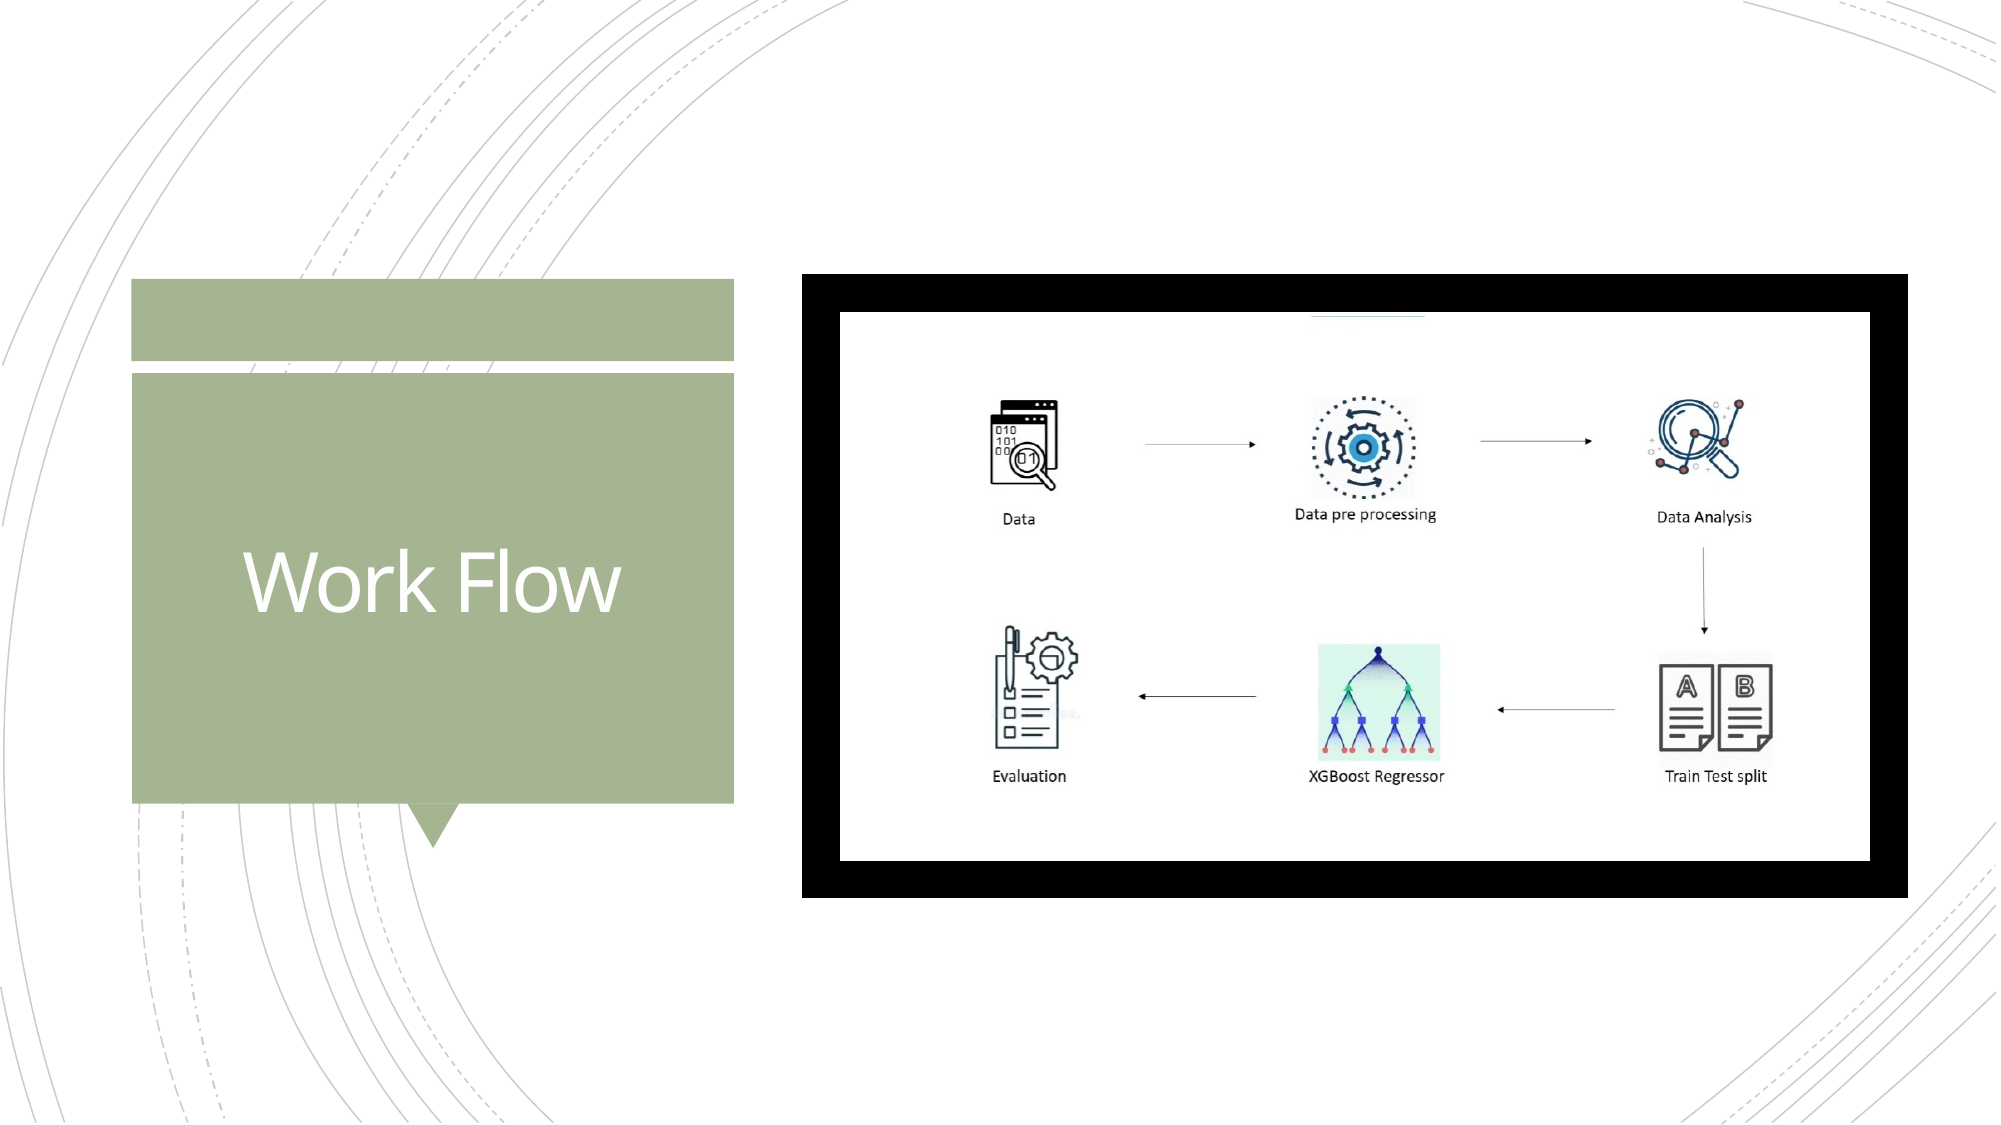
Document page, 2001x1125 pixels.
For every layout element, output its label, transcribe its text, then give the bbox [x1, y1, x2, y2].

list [839, 311, 1871, 862]
title Work Flow [145, 385, 720, 789]
